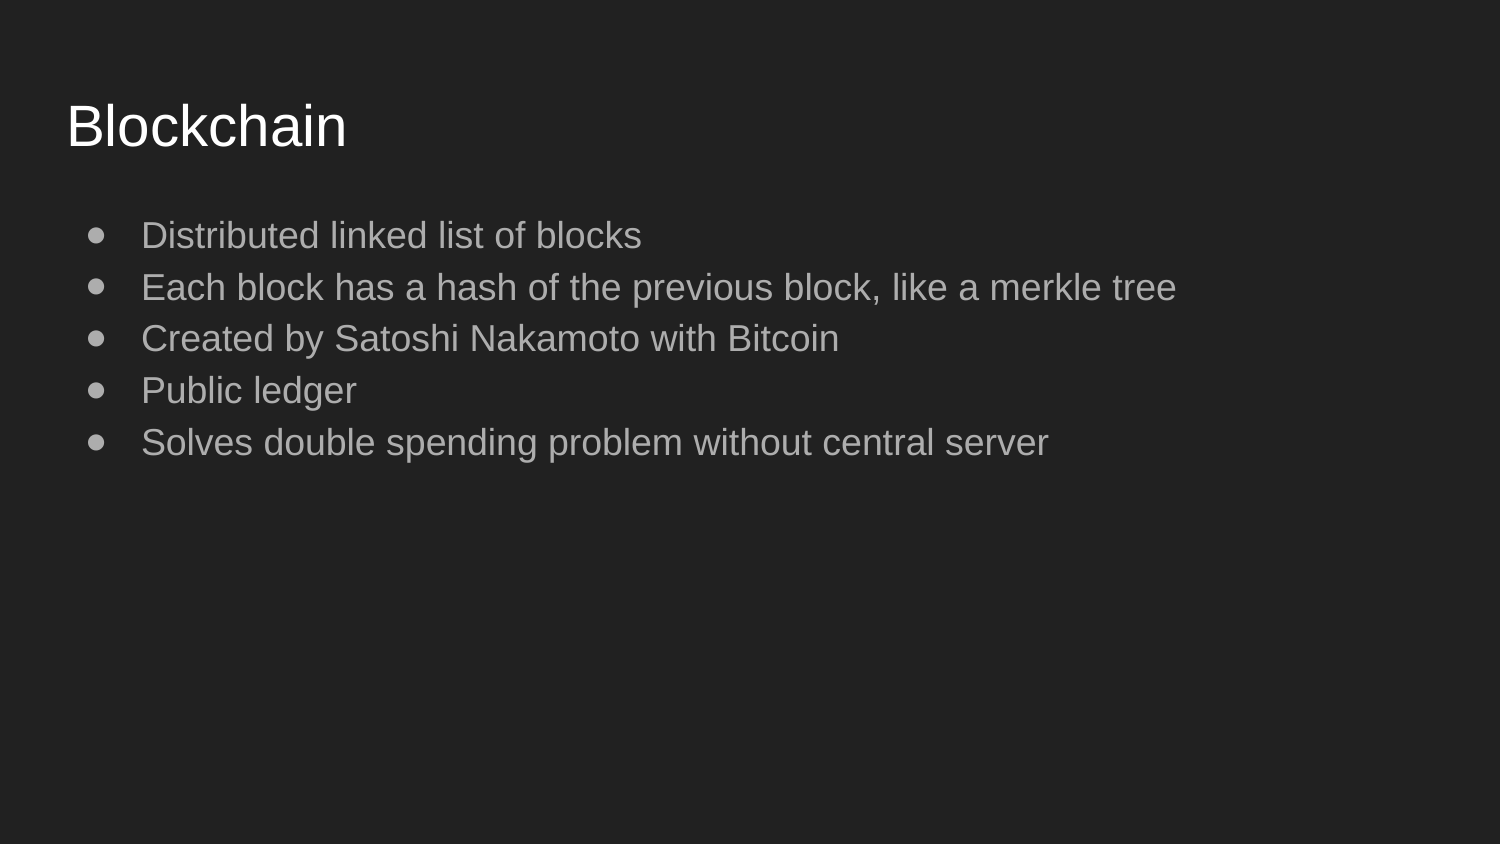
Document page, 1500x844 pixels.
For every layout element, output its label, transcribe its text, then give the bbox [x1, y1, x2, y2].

list Distributed linked list of blocks Each block has a hash of the previous block, like a merkle tree Created by Satoshi Nakamoto with Bitcoin Public ledger Solves double spending problem without central server [51, 189, 1449, 750]
title Blockchain [51, 72, 1449, 167]
